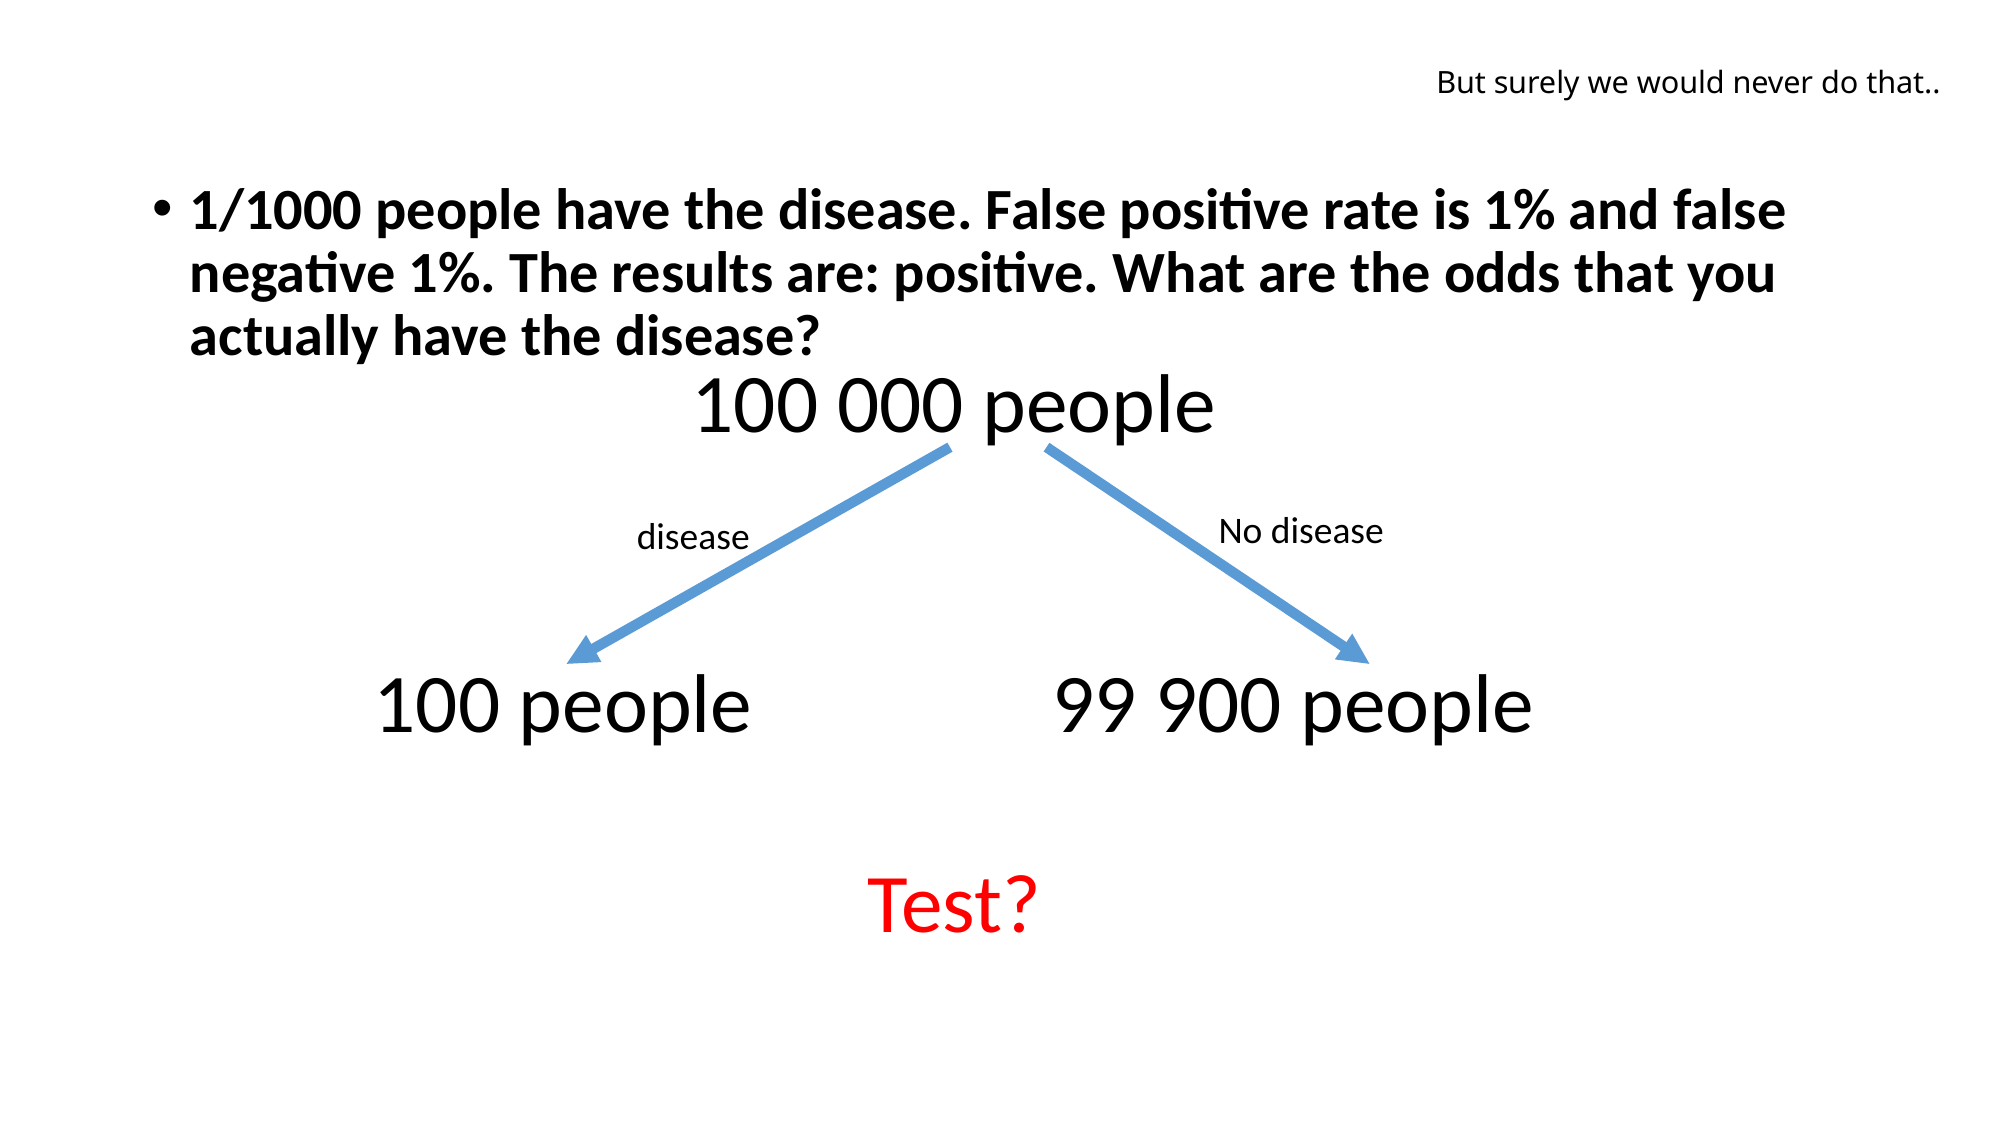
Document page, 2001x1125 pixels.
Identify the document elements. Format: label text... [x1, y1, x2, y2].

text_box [1046, 447, 1370, 664]
text_box 100 000 people 100 people 99 900 people Test? [183, 341, 1725, 1125]
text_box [566, 447, 950, 664]
list 1/1000 people have the disease. False positive rate is 1% and false negative 1%. The results are: positive. What are the odds that you actually have the disease? [137, 171, 1863, 886]
title But surely we would never do that.. [137, 59, 1956, 109]
text_box No disease [1370, 498, 1432, 558]
